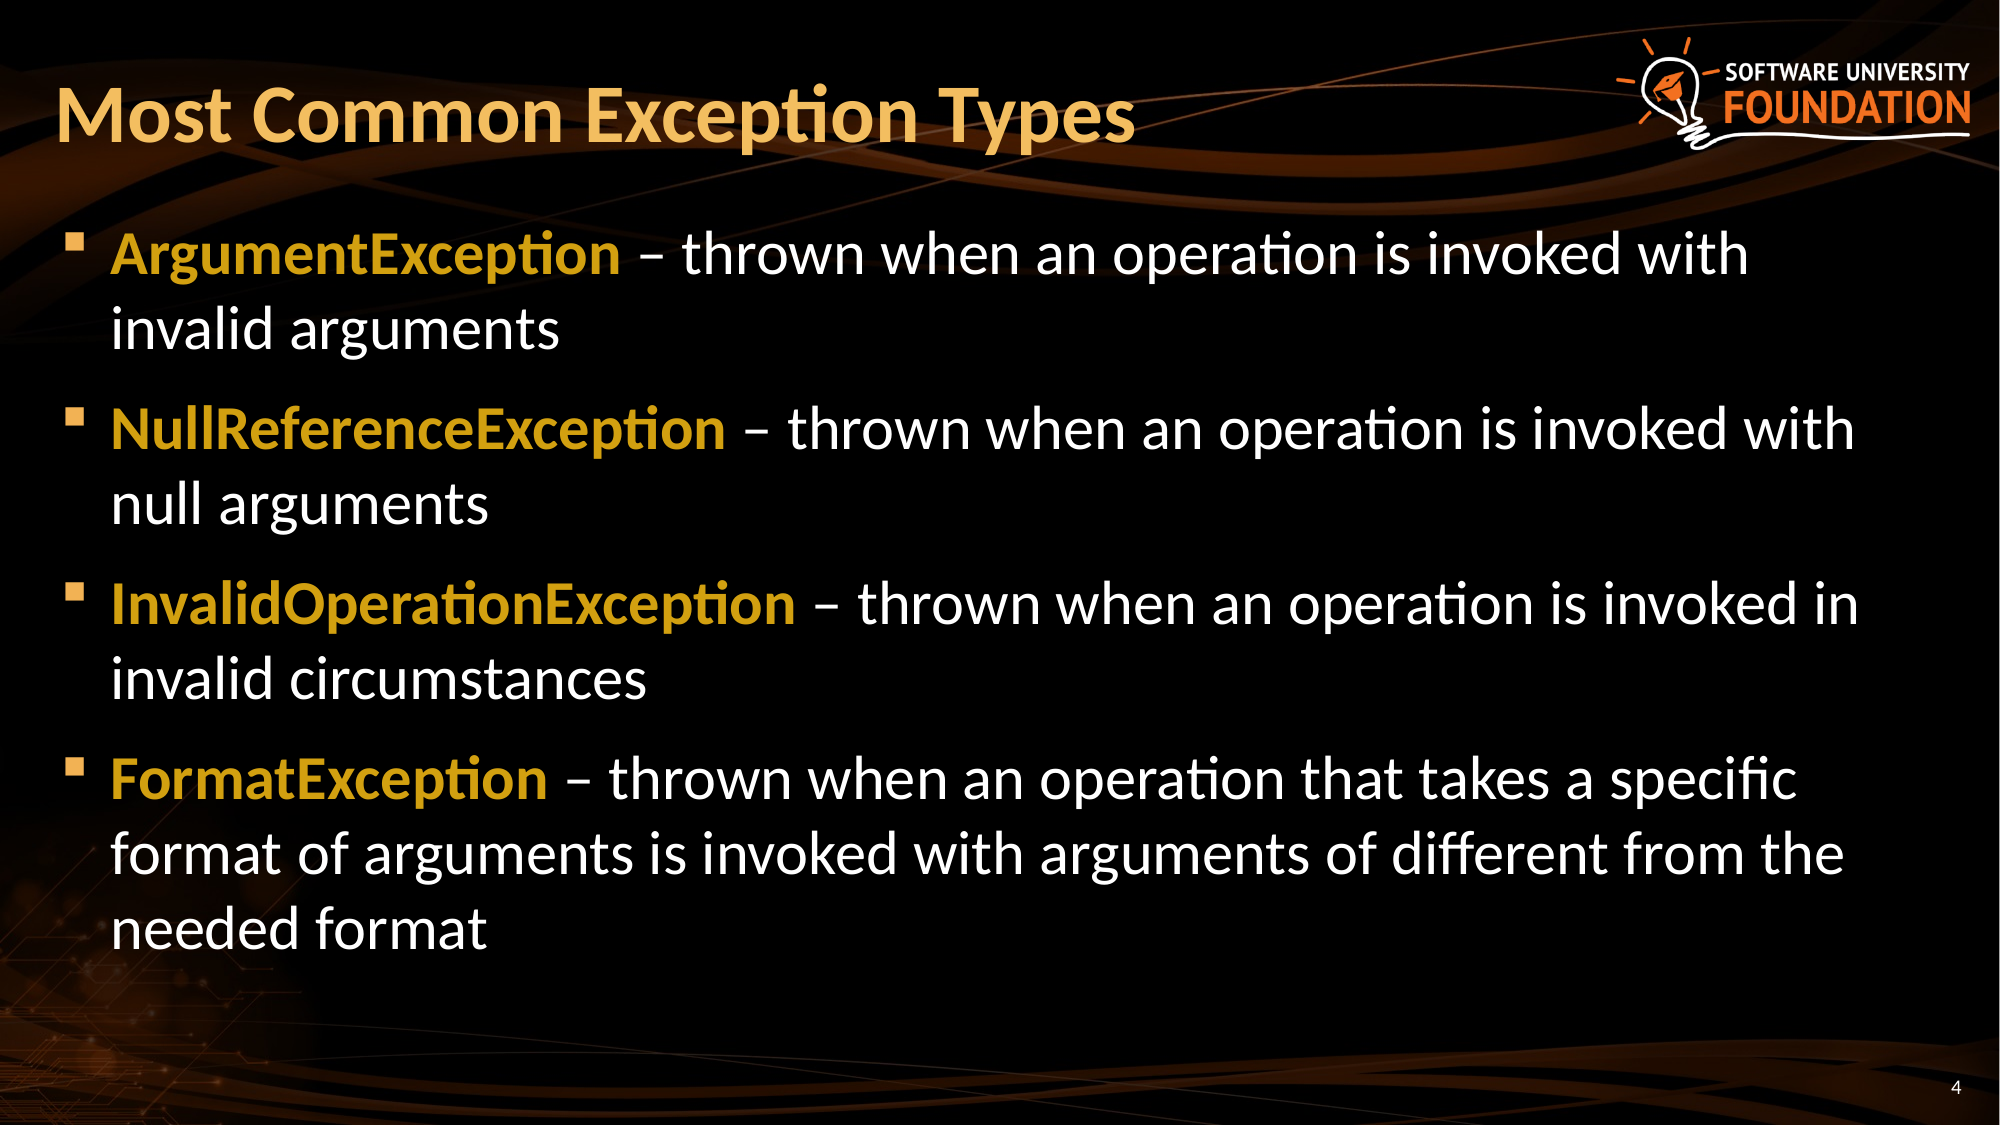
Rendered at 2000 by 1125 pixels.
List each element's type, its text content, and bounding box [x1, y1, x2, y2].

list ArgumentException – thrown when an operation is invoked with invalid arguments NullReferenceException – thrown when an operation is invoked with null arguments InvalidOperationException – thrown when an operation is invoked in invalid circumstances FormatException – thrown when an operation that takes a specific format of arguments is invoked with arguments of different from the needed format [42, 206, 1913, 1120]
slide_number 4 [1913, 1070, 1968, 1103]
picture [0, 0, 2000, 1125]
text_box Most Common Exception Types [37, 24, 1609, 208]
